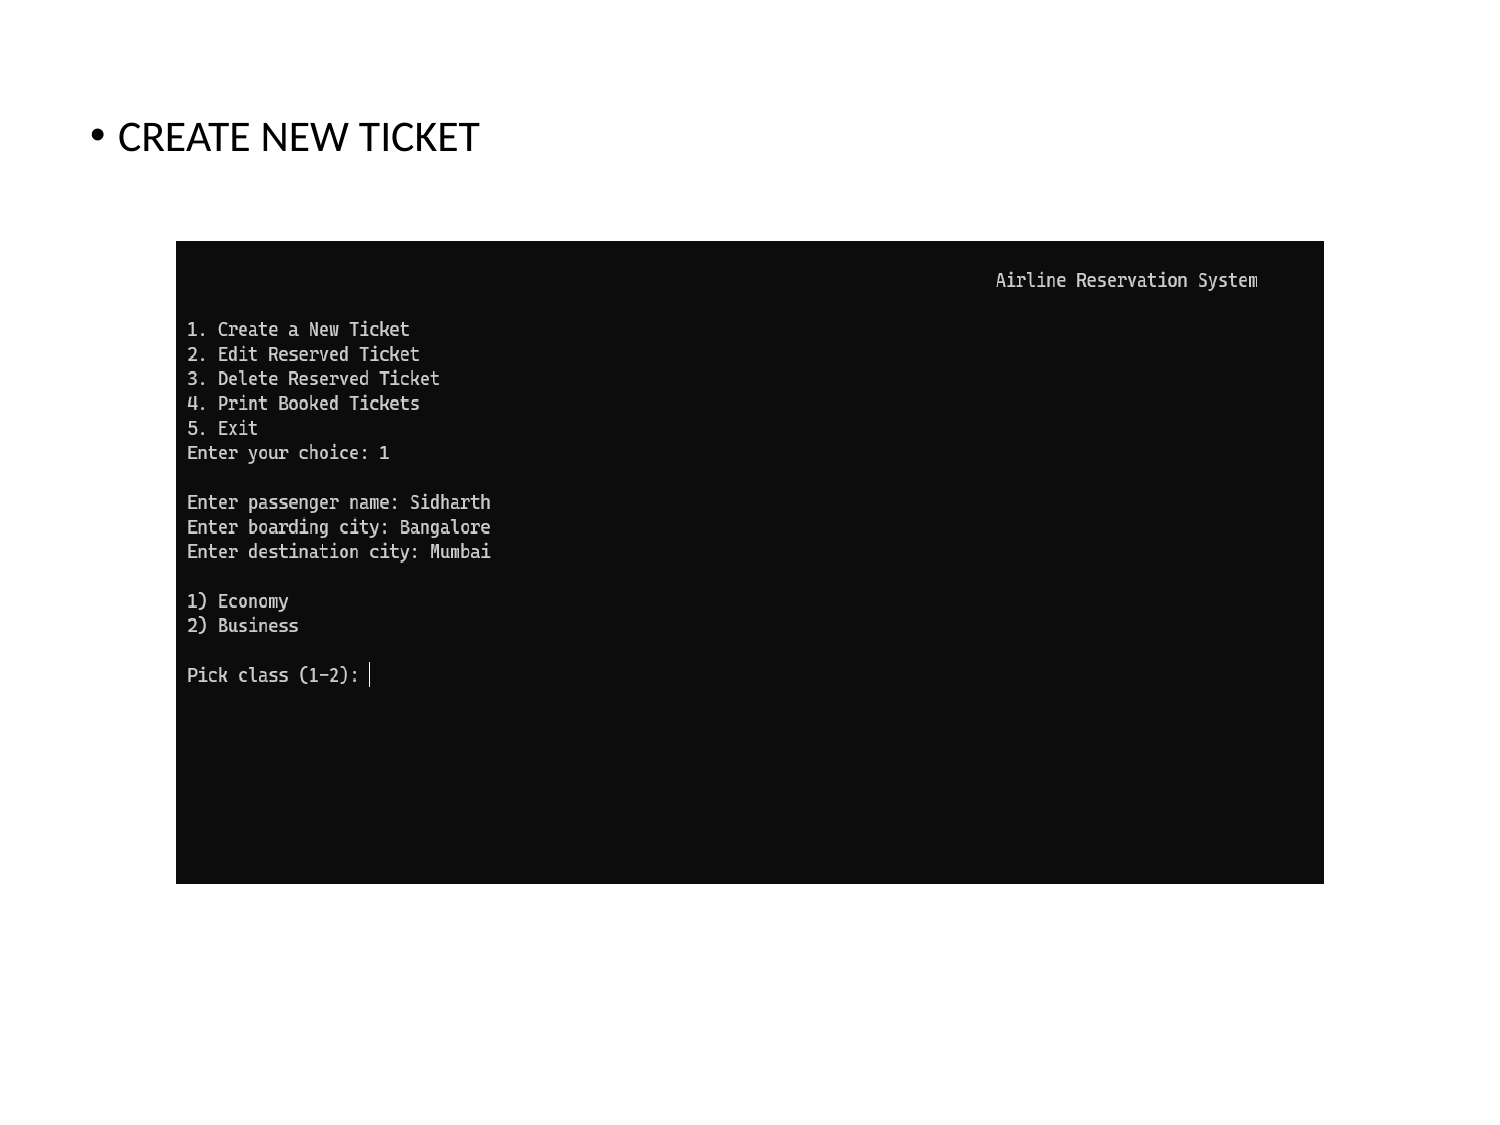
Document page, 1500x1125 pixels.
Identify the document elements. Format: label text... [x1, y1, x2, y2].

picture [176, 241, 1324, 884]
list CREATE NEW TICKET [75, 37, 1425, 1100]
